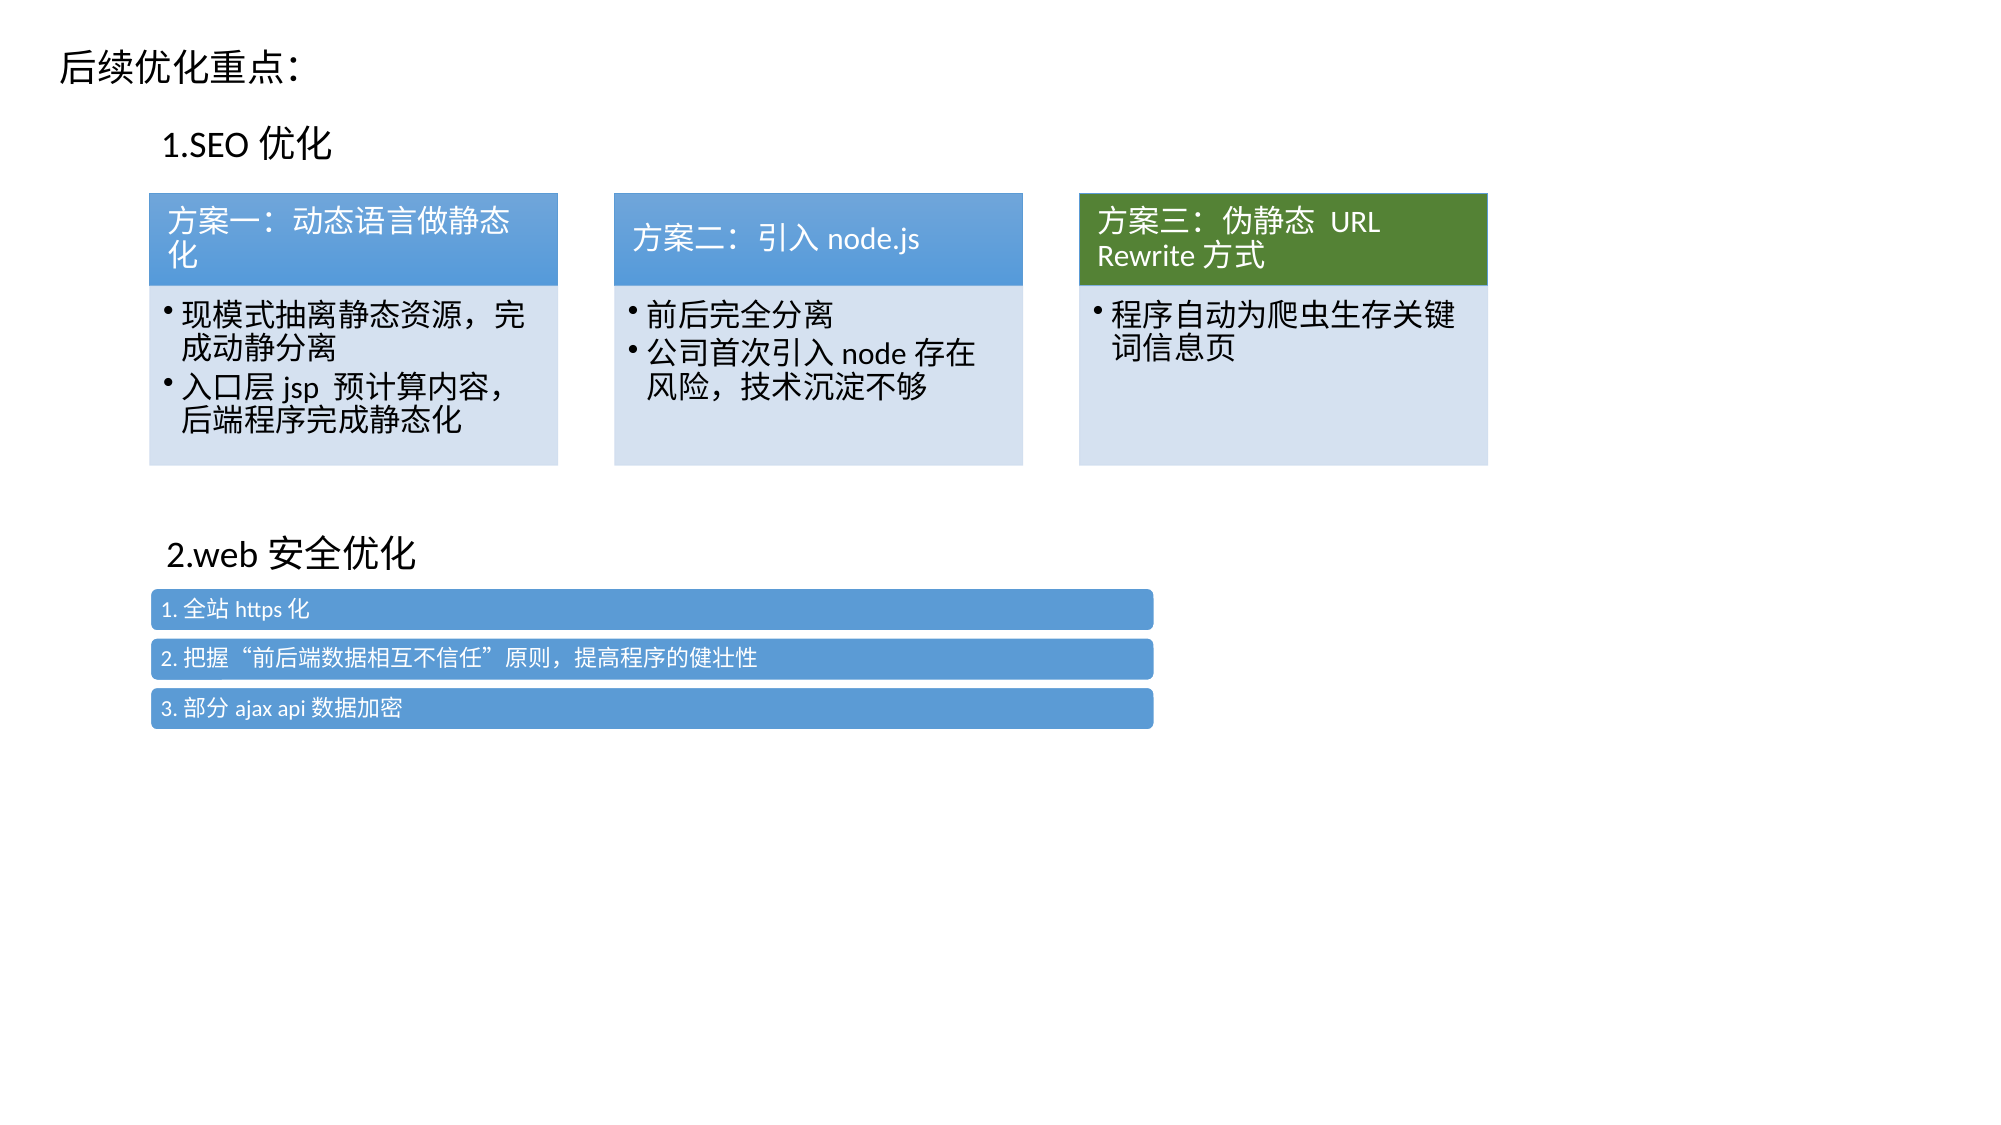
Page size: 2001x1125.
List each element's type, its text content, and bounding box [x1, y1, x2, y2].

text_box 1.SEO优化 [146, 112, 348, 173]
text_box 2.web安全优化 [151, 522, 433, 583]
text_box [149, 583, 1156, 735]
text_box 后续优化重点： [45, 36, 338, 96]
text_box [149, 184, 1489, 474]
